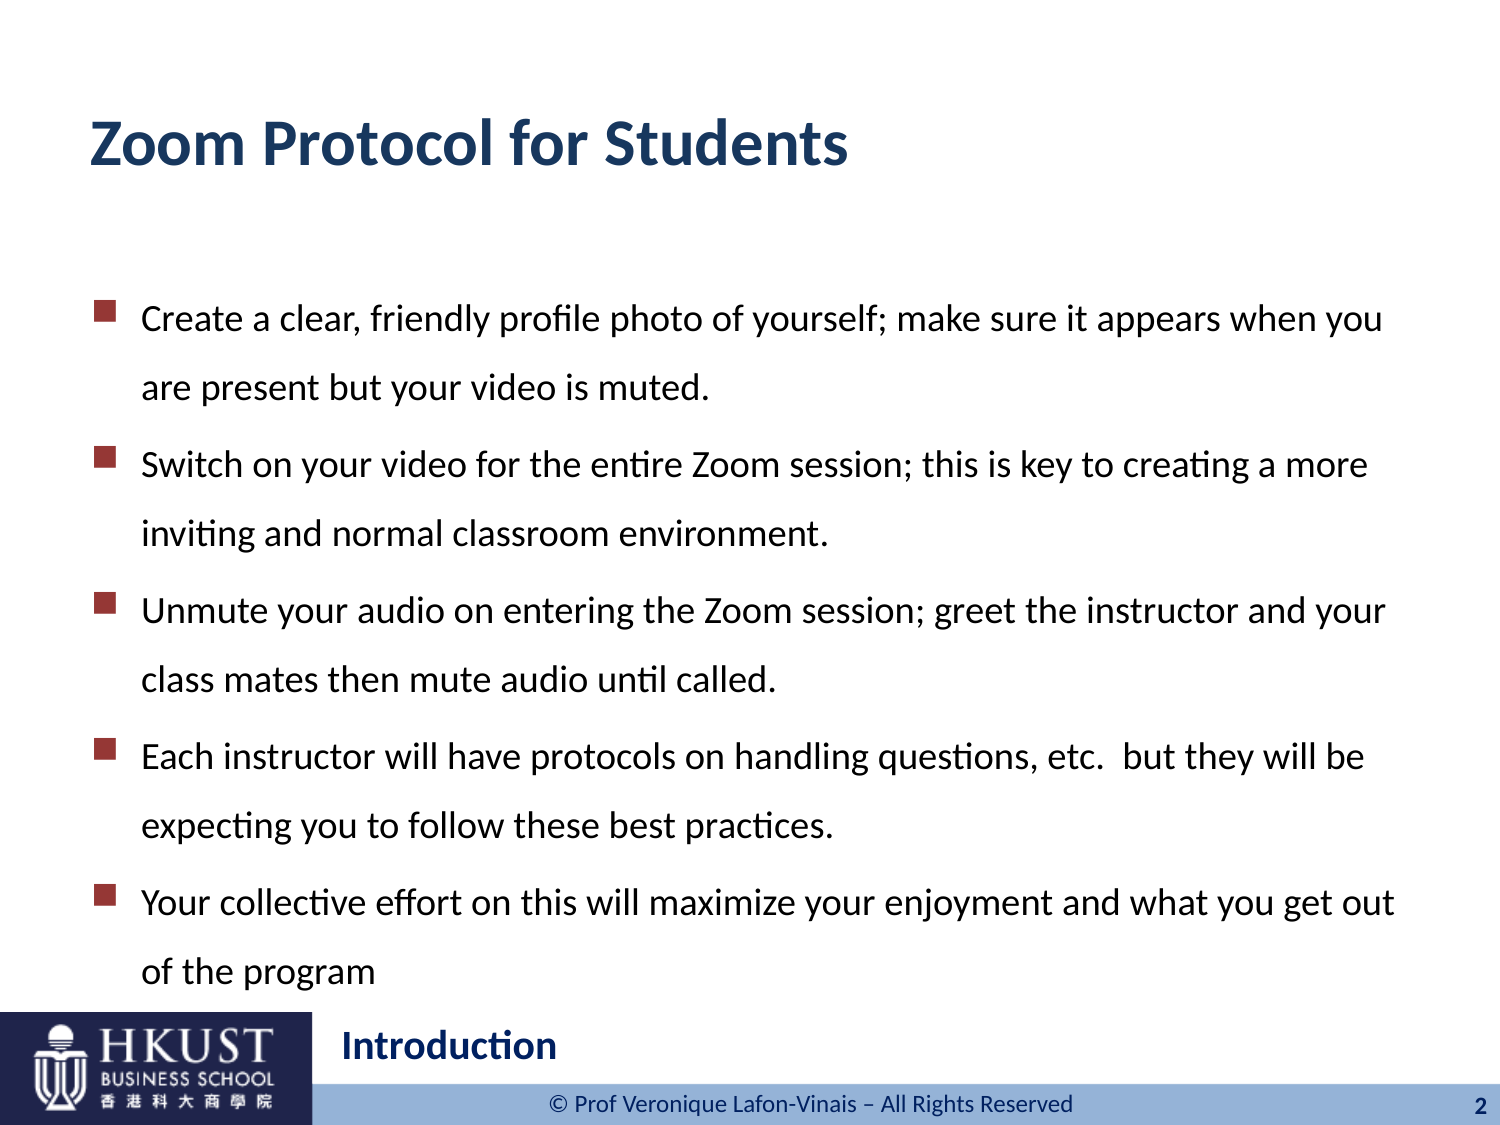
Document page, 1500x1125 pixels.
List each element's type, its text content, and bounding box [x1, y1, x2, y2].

footer Introduction [326, 1007, 1500, 1078]
list Create a clear, friendly profile photo of yourself; make sure it appears when you are present but your video is muted. Switch on your video for the entire Zoom session; this is key to creating a more inviting and normal classroom environment. Unmute your audio on entering the Zoom session; greet the instructor and your class mates then mute audio until called. Each instructor will have protocols on handling questions, etc. but they will be expecting you to follow these best practices. Your collective effort on this will maximize your enjoyment and what you get out of the program [74, 262, 1426, 1006]
title Zoom Protocol for Students [74, 44, 1426, 233]
slide_number 2 [1351, 1080, 1500, 1125]
picture [0, 1012, 1500, 1125]
